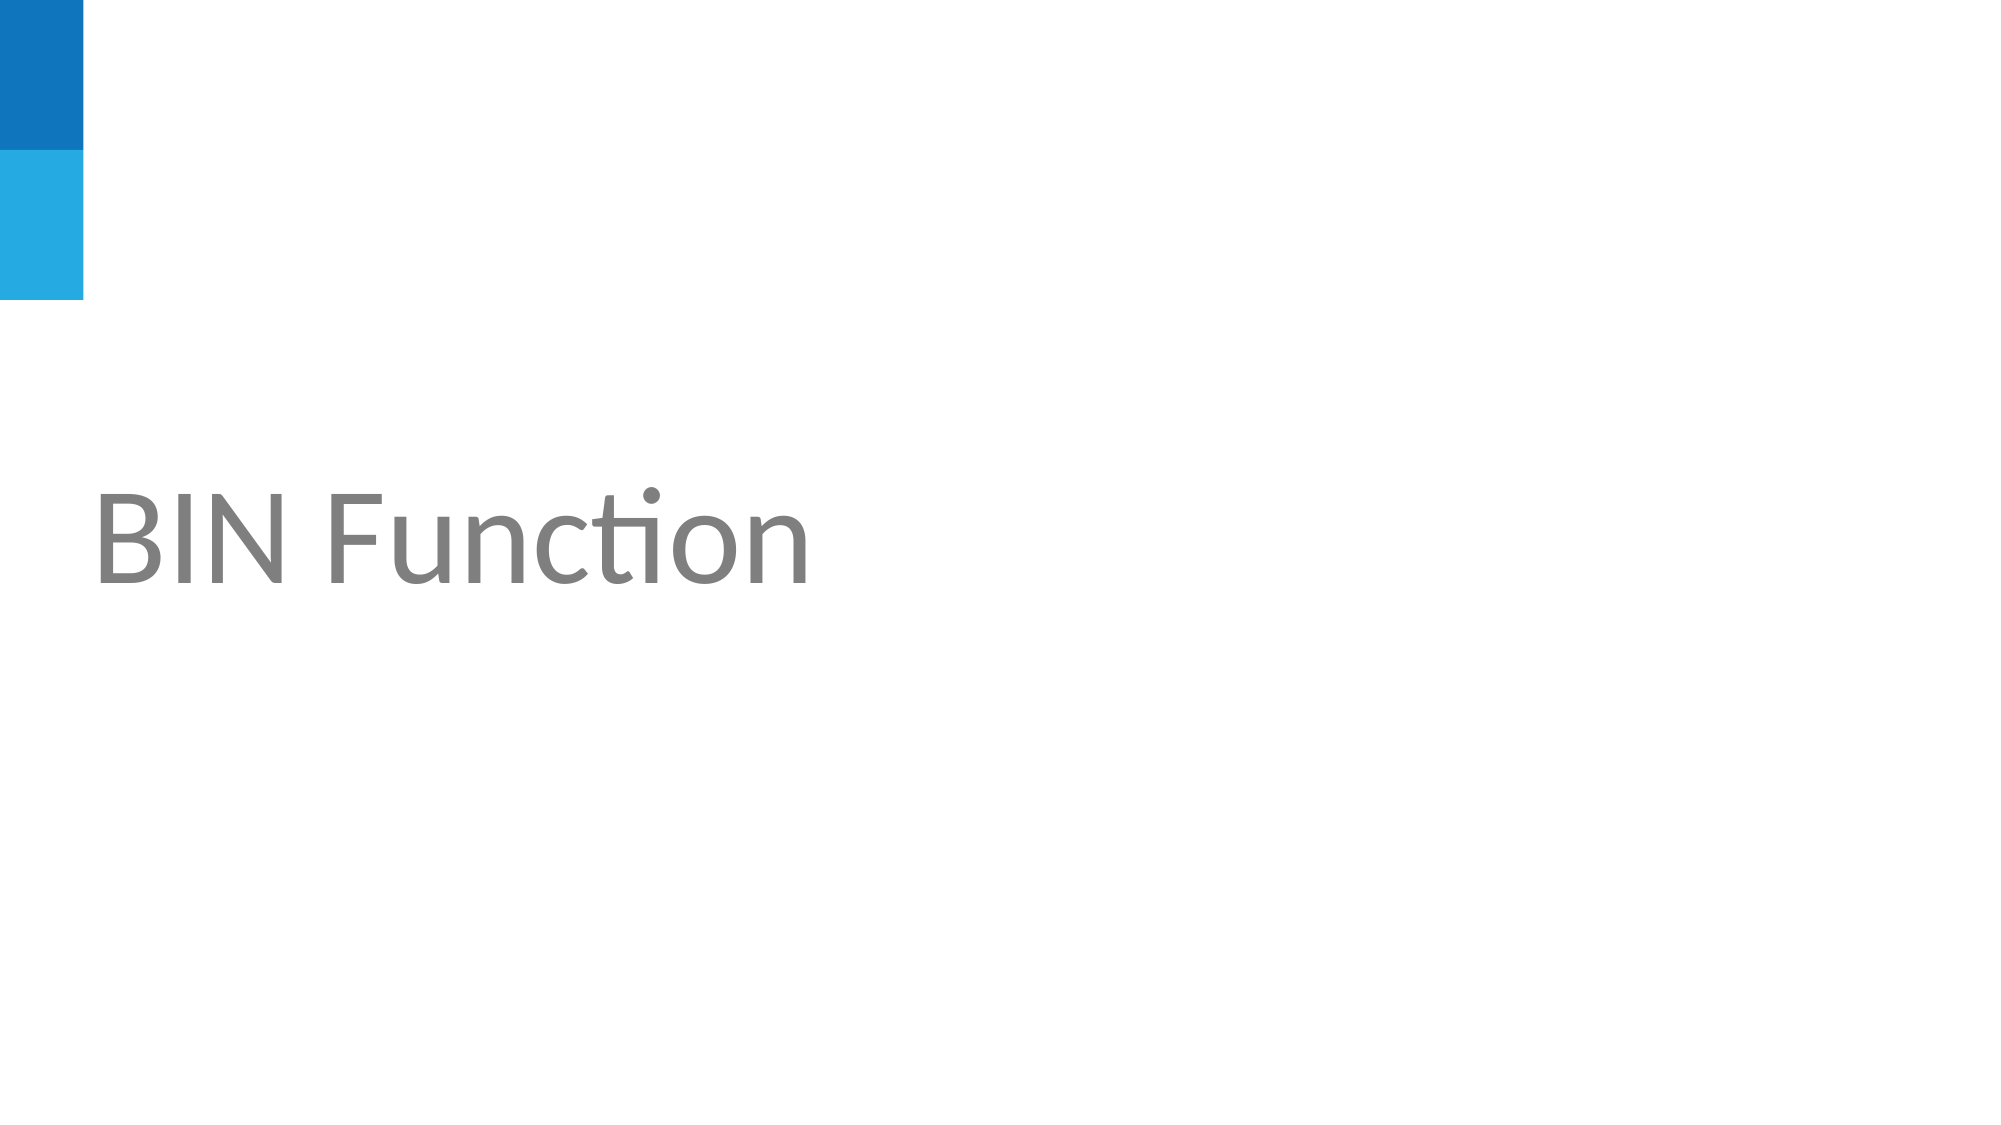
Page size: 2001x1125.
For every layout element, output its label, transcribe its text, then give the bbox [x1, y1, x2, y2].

text_box [0, 149, 84, 300]
text_box [0, 0, 84, 149]
text_box BIN Function [84, 441, 1595, 620]
